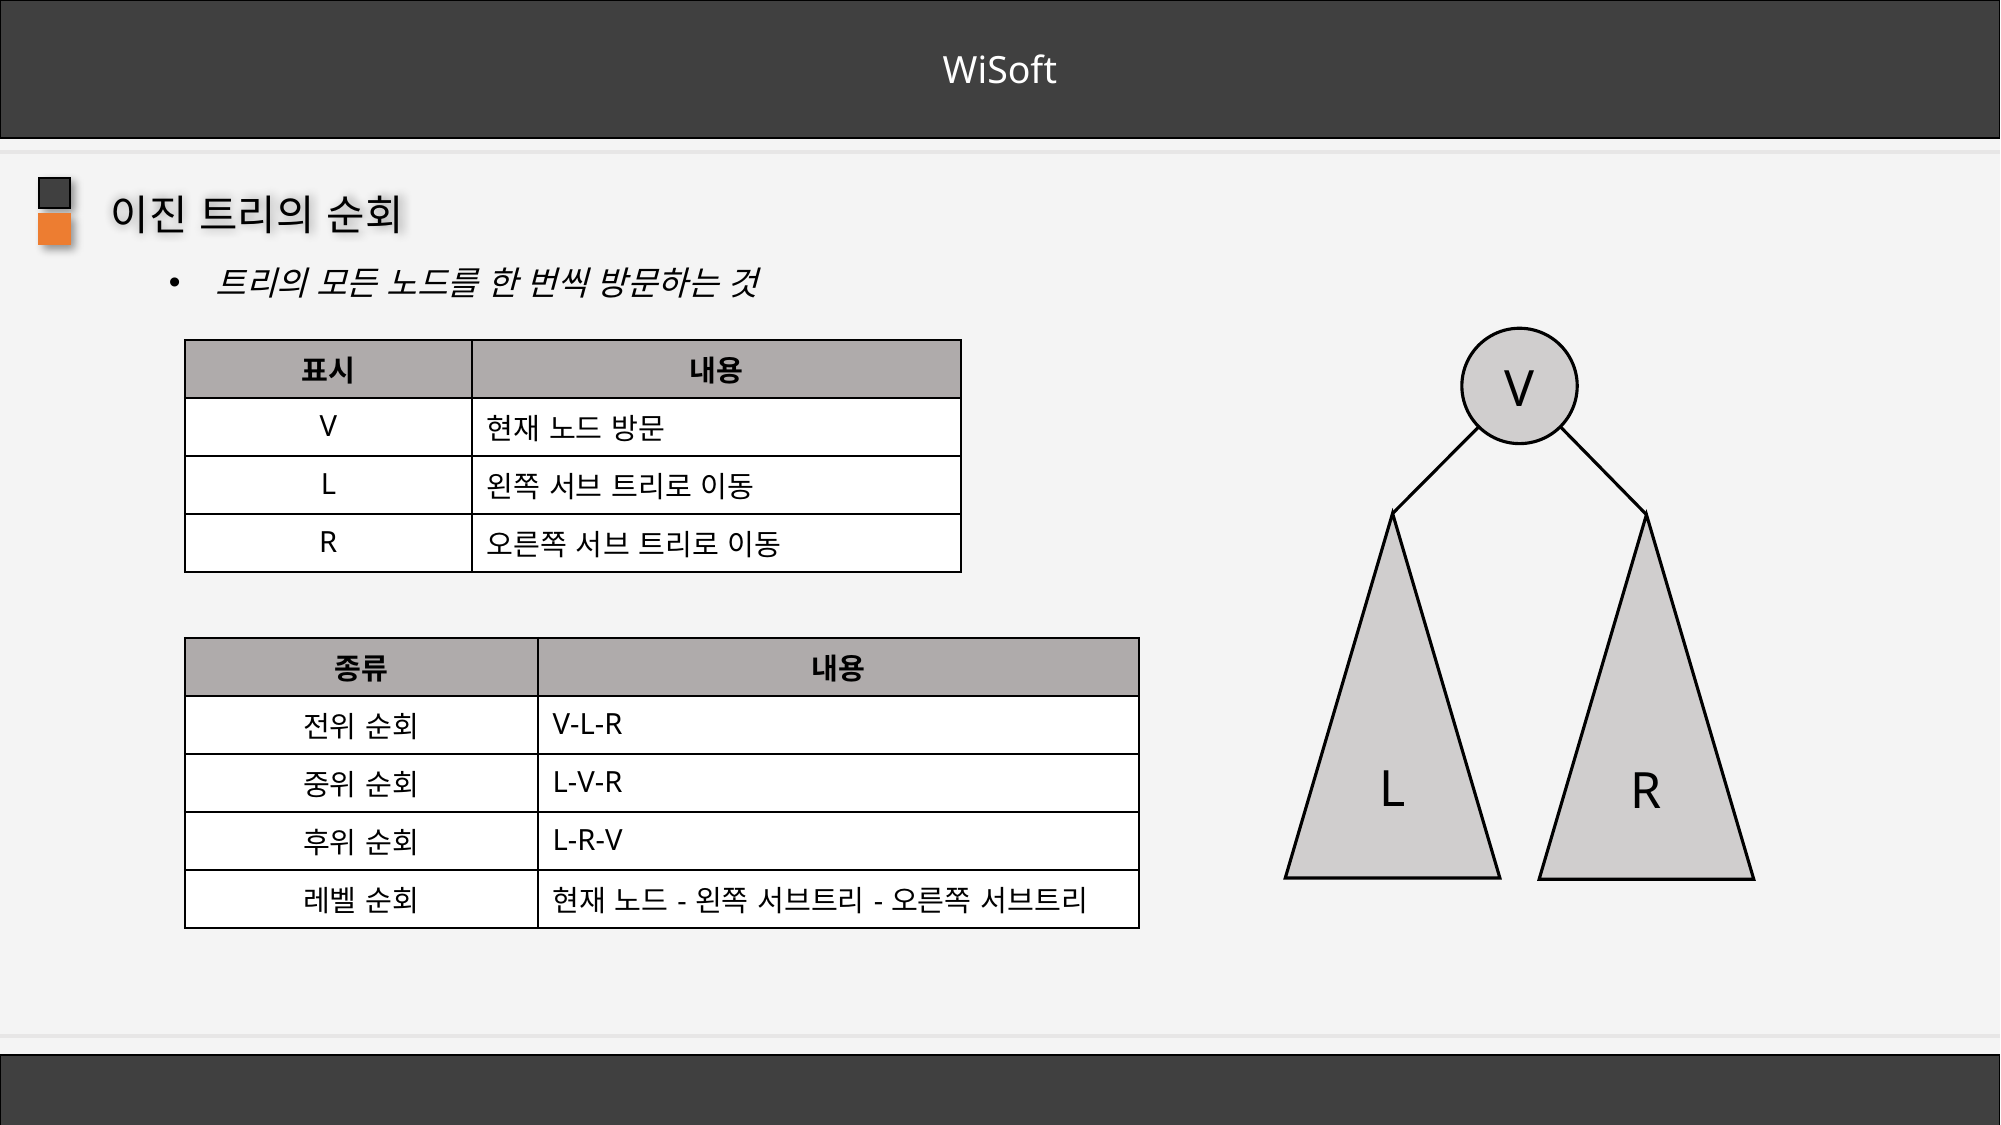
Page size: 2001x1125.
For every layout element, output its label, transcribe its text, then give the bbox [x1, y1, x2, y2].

text_box [0, 1054, 2000, 1125]
table_cell L [186, 457, 471, 513]
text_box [1285, 328, 1754, 880]
table_cell 왼쪽 서브 트리로 이동 [473, 457, 960, 513]
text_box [39, 177, 70, 245]
table_header 내용 [539, 639, 1138, 695]
table_header 내용 [473, 341, 960, 397]
table_cell 전위 순회 [186, 697, 537, 753]
table_cell 후위 순회 [186, 813, 537, 869]
table_cell 레벨 순회 [186, 871, 537, 927]
text_box WiSoft [0, 0, 2000, 139]
text_box 이진 트리의 순회 [95, 181, 891, 247]
table_cell L-V-R [539, 755, 1138, 811]
table_cell 현재 노드-왼쪽 서브트리-오른쪽 서브트리 [539, 871, 1138, 927]
table_cell 오른쪽 서브 트리로 이동 [473, 515, 960, 571]
table_cell L-R-V [539, 813, 1138, 869]
table_header 종류 [186, 639, 537, 695]
text_box 트리의 모든 노드를 한 번씩 방문하는 것 [154, 255, 775, 310]
table_cell 현재 노드 방문 [473, 399, 960, 455]
table_cell V [186, 399, 471, 455]
table_cell V-L-R [539, 697, 1138, 753]
table_cell 중위 순회 [186, 755, 537, 811]
table_header 표시 [186, 341, 471, 397]
table_cell R [186, 515, 471, 571]
